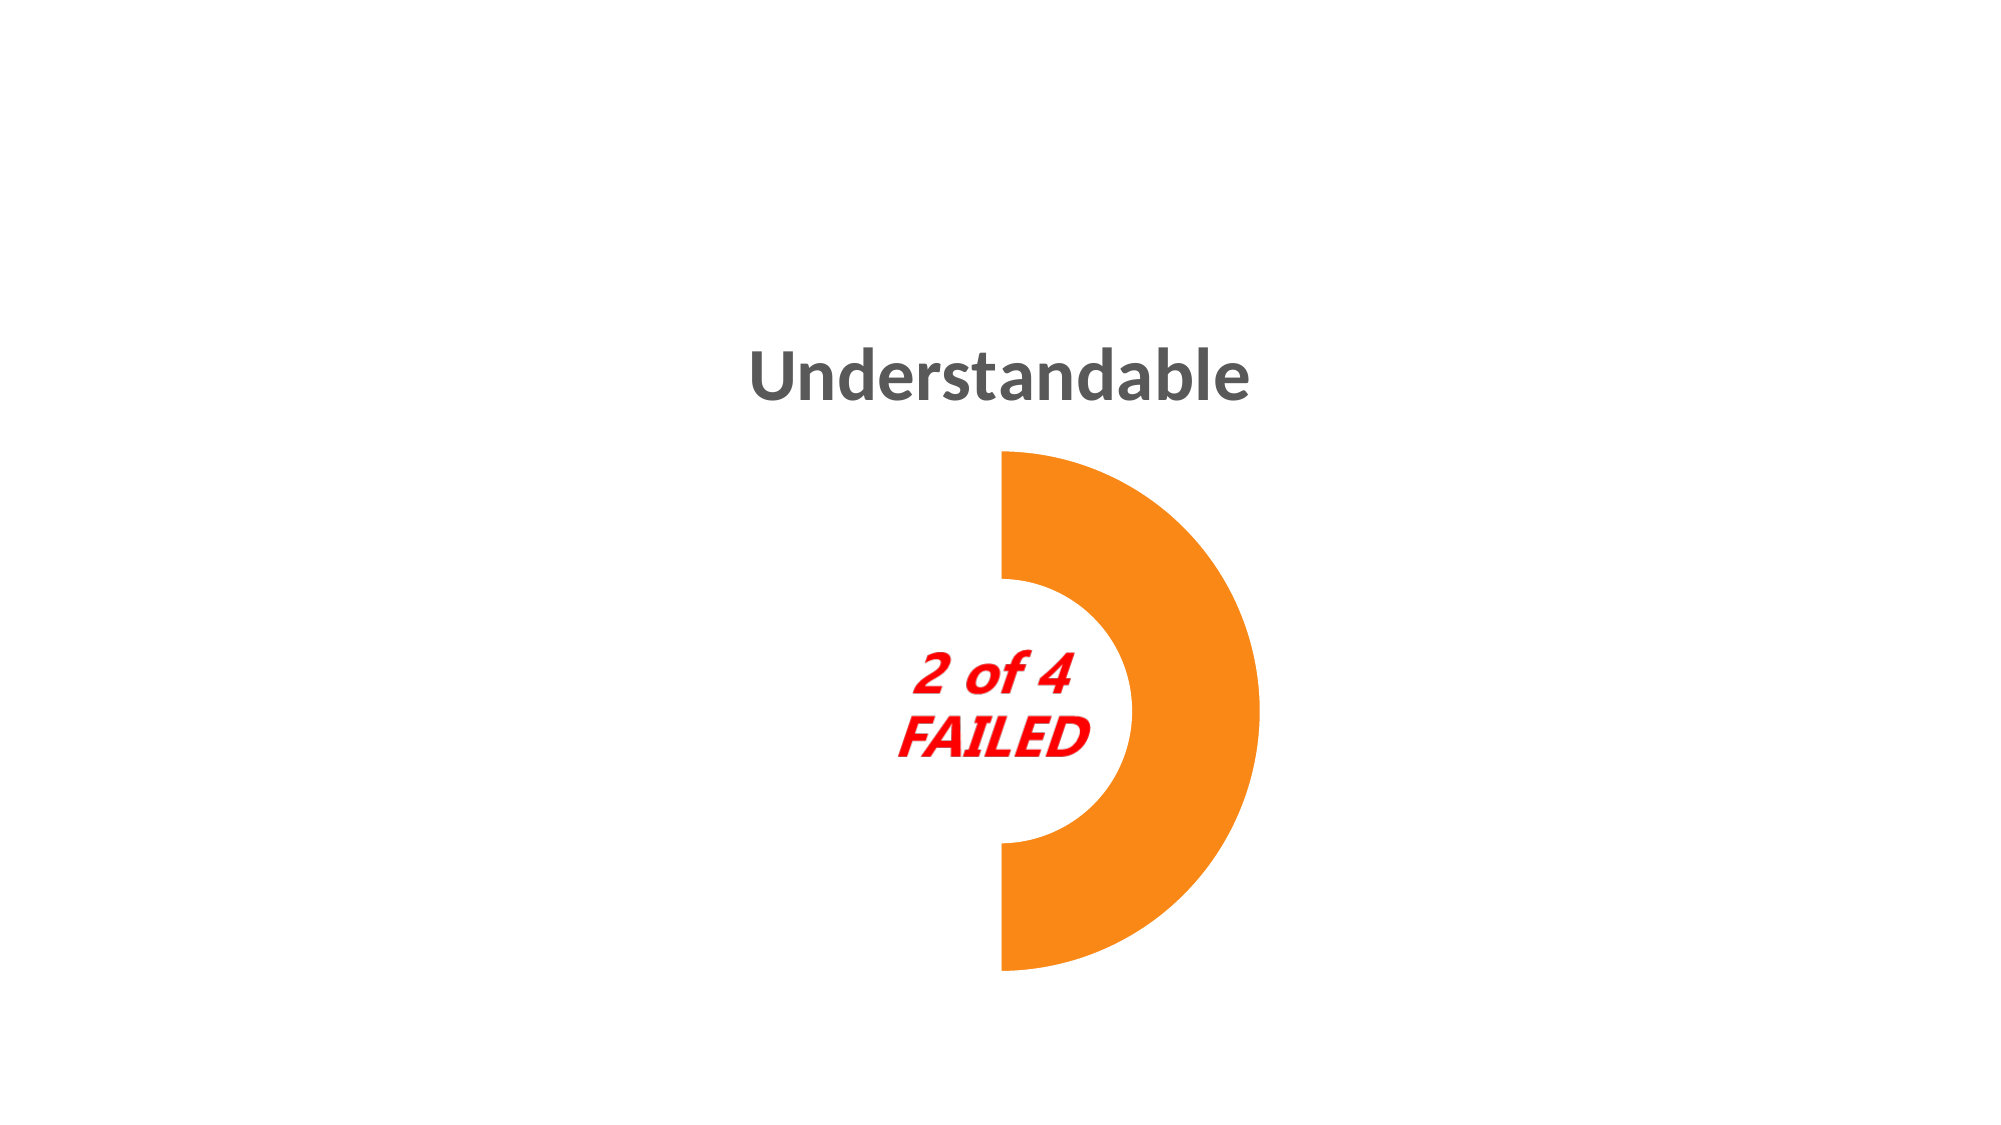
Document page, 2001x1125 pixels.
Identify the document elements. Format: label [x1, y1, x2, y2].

chart [137, 299, 1863, 1014]
